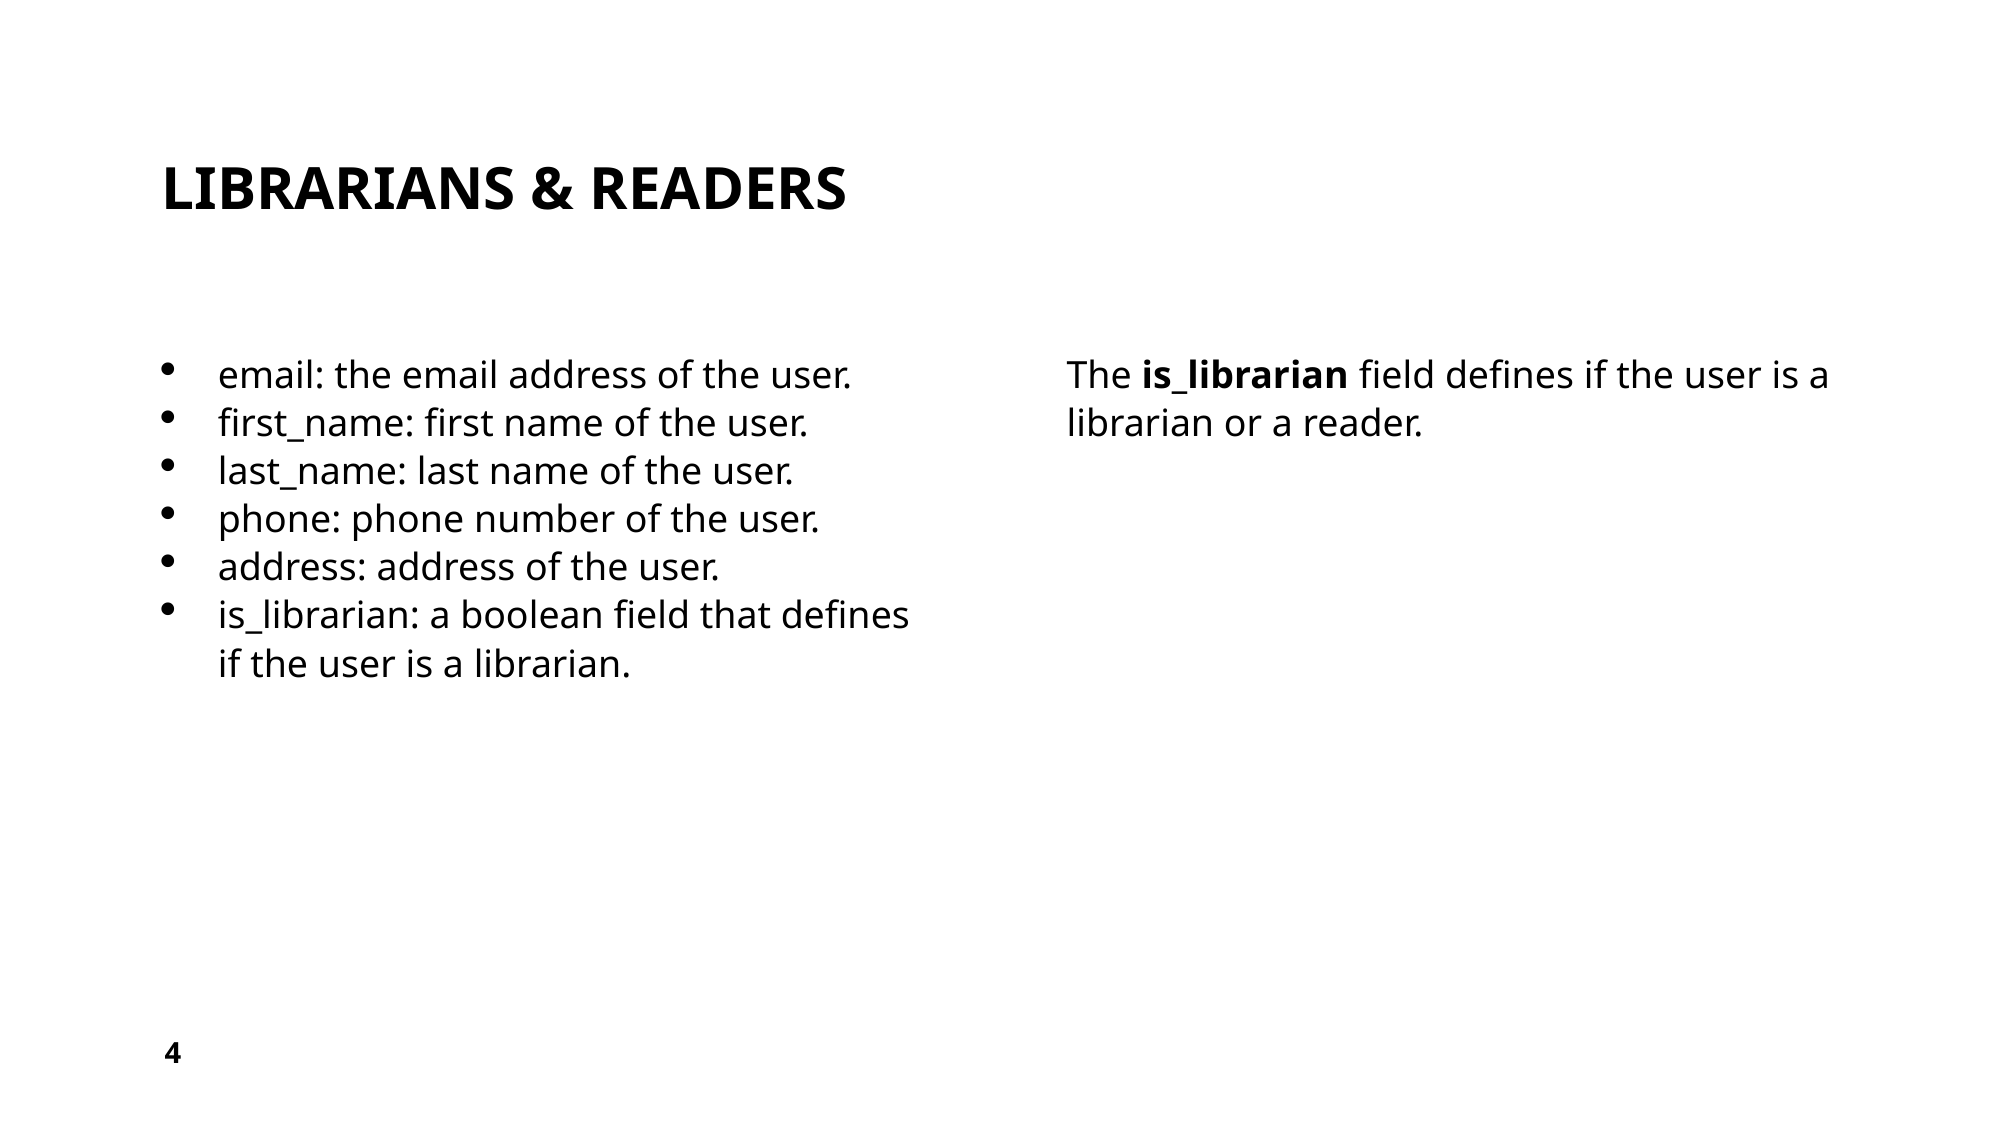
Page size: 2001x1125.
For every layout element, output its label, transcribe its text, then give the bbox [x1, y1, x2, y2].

list email: the email address of the user. first_name: first name of the user. last_name: last name of the user. phone: phone number of the user. address: address of the user. is_librarian: a boolean field that defines if the user is a librarian. [146, 340, 949, 946]
title Librarians & Readers [146, 11, 1854, 230]
list The is_librarian field defines if the user is a librarian or a reader. [1051, 340, 1854, 946]
slide_number 4 [149, 1024, 588, 1085]
